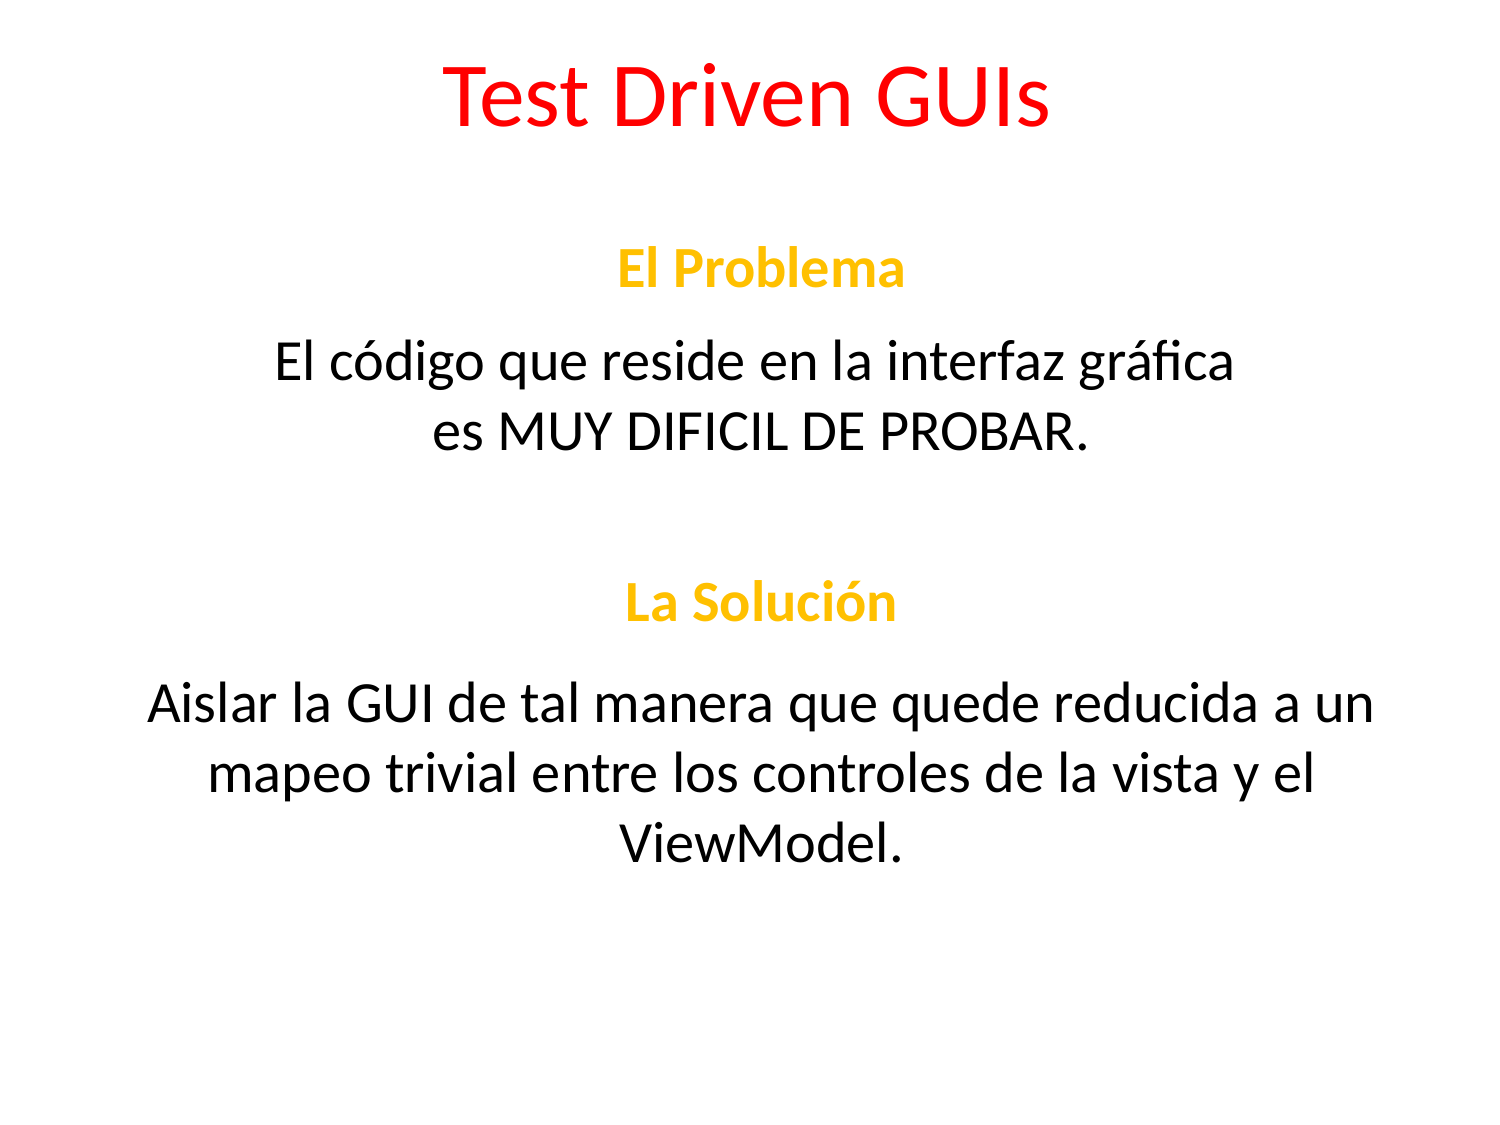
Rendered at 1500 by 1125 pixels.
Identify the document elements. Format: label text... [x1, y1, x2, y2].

text_box El código que reside en la interfaz gráfica es MUY DIFICIL DE PROBAR. [91, 314, 1433, 480]
text_box El Problema [64, 198, 1459, 307]
title Test Driven GUIs [72, 19, 1423, 161]
text_box La Solución [64, 531, 1459, 641]
text_box Aislar la GUI de tal manera que quede reducida a un mapeo trivial entre los controles de la vista y el ViewModel. [90, 656, 1433, 894]
